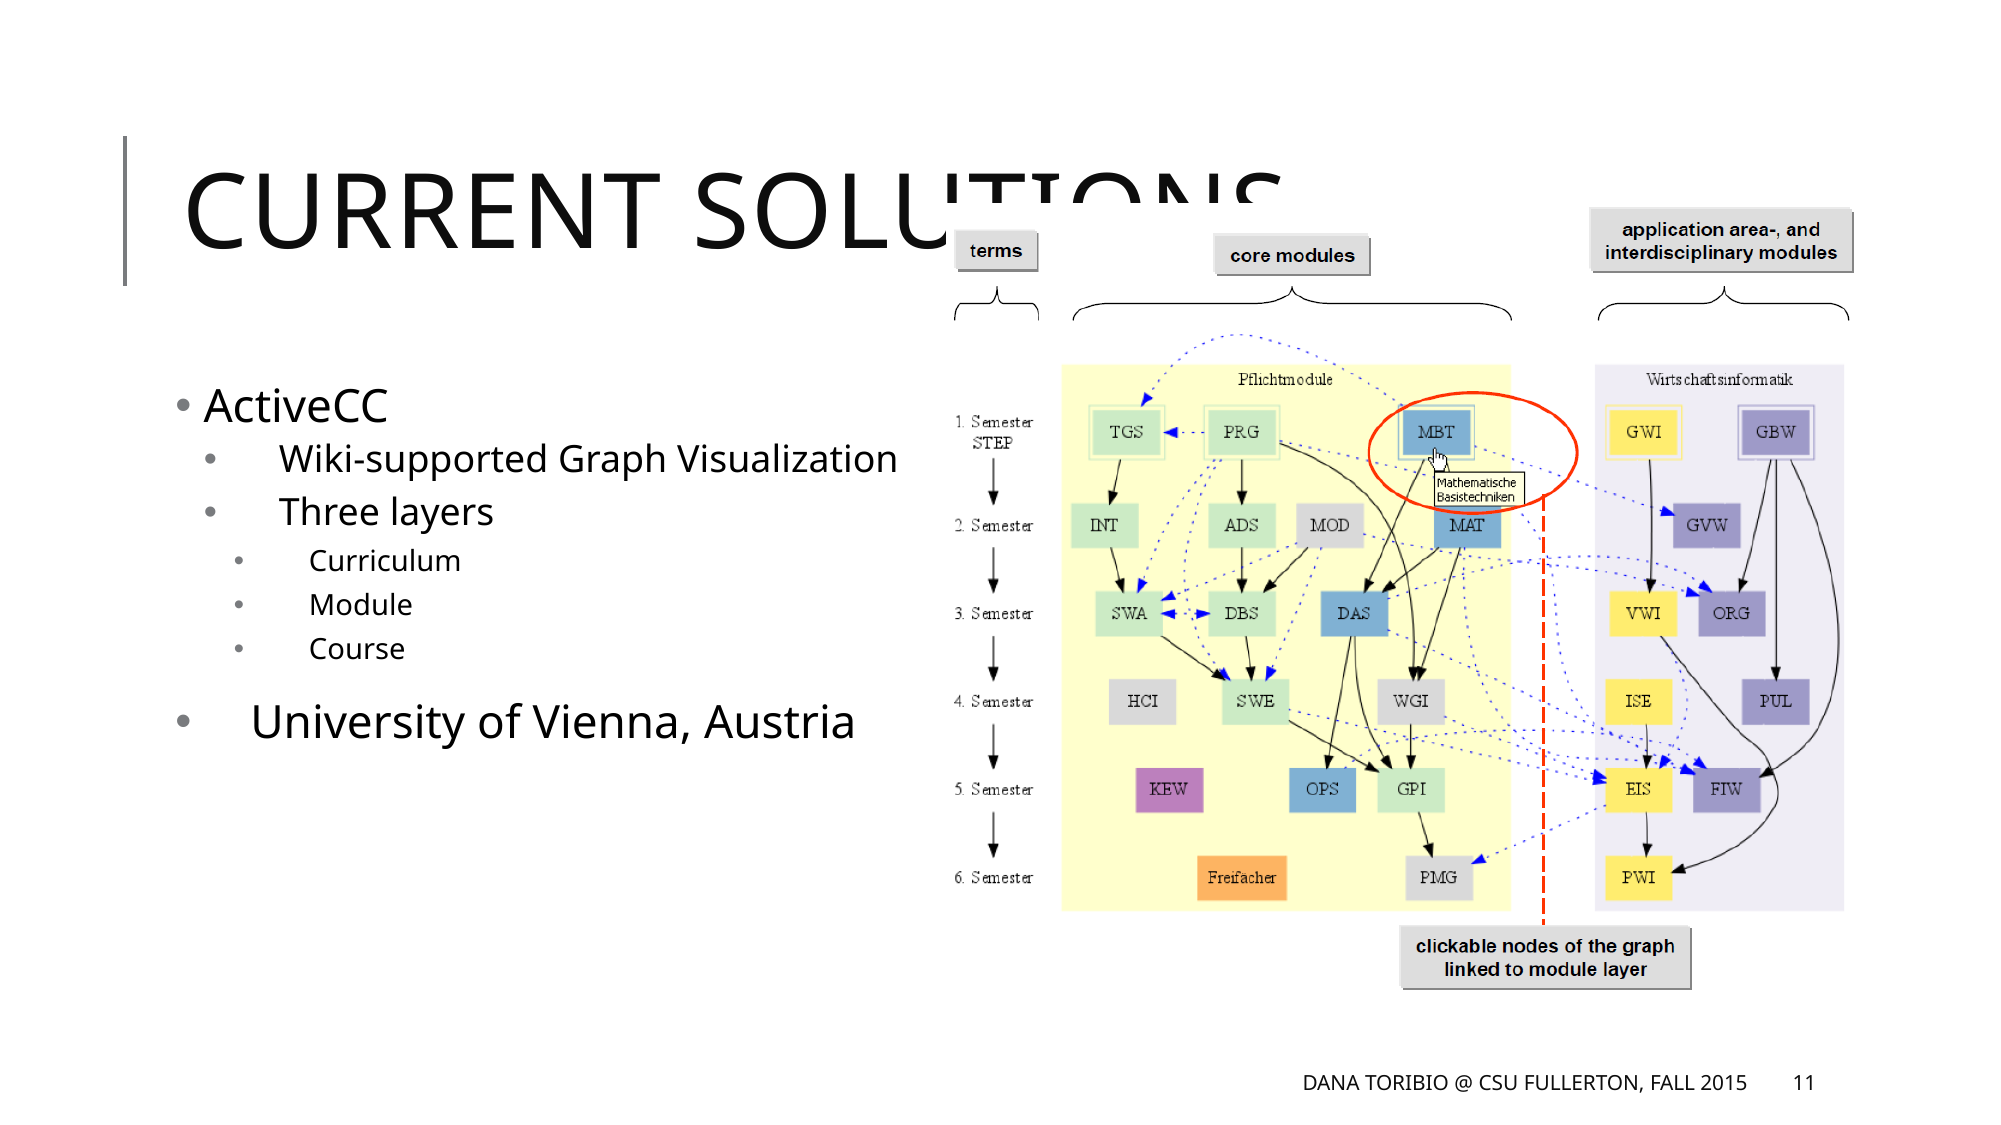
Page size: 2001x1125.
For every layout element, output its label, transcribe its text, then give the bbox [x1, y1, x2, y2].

list ActiveCC Wiki-supported Graph Visualization Three layers Curriculum Module Course University of Vienna, Austria [168, 375, 948, 1035]
slide_number 11 [1777, 1061, 1938, 1107]
picture [946, 202, 1858, 992]
title Current Solutions [168, 96, 1763, 342]
footer Dana Toribio @ CSU Fullerton, Fall 2015 [794, 1061, 1763, 1107]
